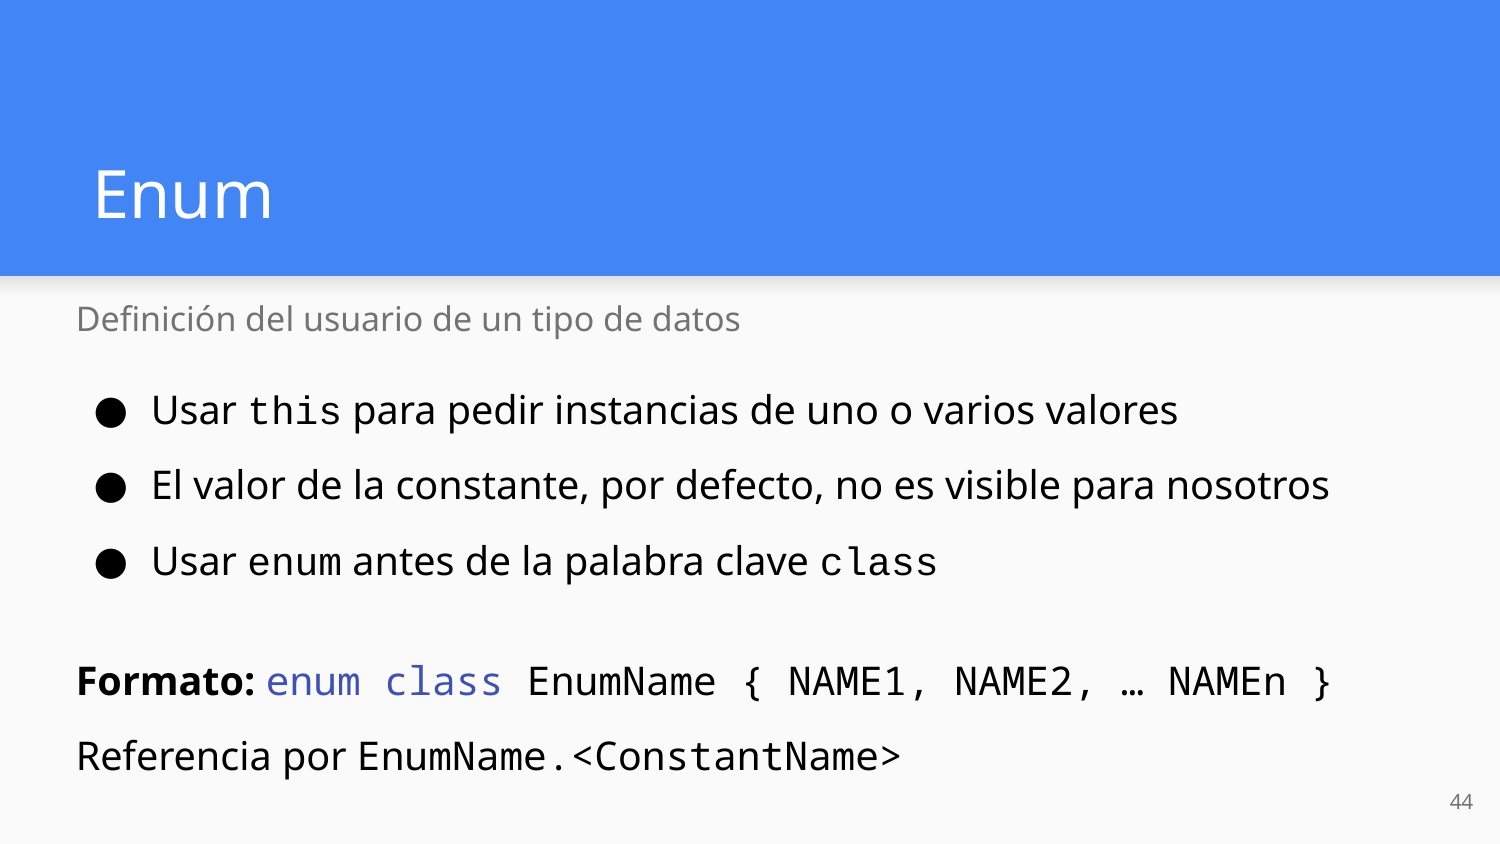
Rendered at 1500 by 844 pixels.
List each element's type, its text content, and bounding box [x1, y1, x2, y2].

slide_number ‹#› [1398, 770, 1489, 835]
list Definición del usuario de un tipo de datos [60, 276, 1449, 342]
title Enum [77, 121, 1427, 248]
text_box Formato: enum class EnumName { NAME1, NAME2, … NAMEn } Referencia por EnumName.<ConstantName> [60, 633, 1449, 819]
text_box Usar this para pedir instancias de uno o varios valores El valor de la constante, por defecto, no es visible para nosotros Usar enum antes de la palabra clave class [60, 362, 1449, 559]
